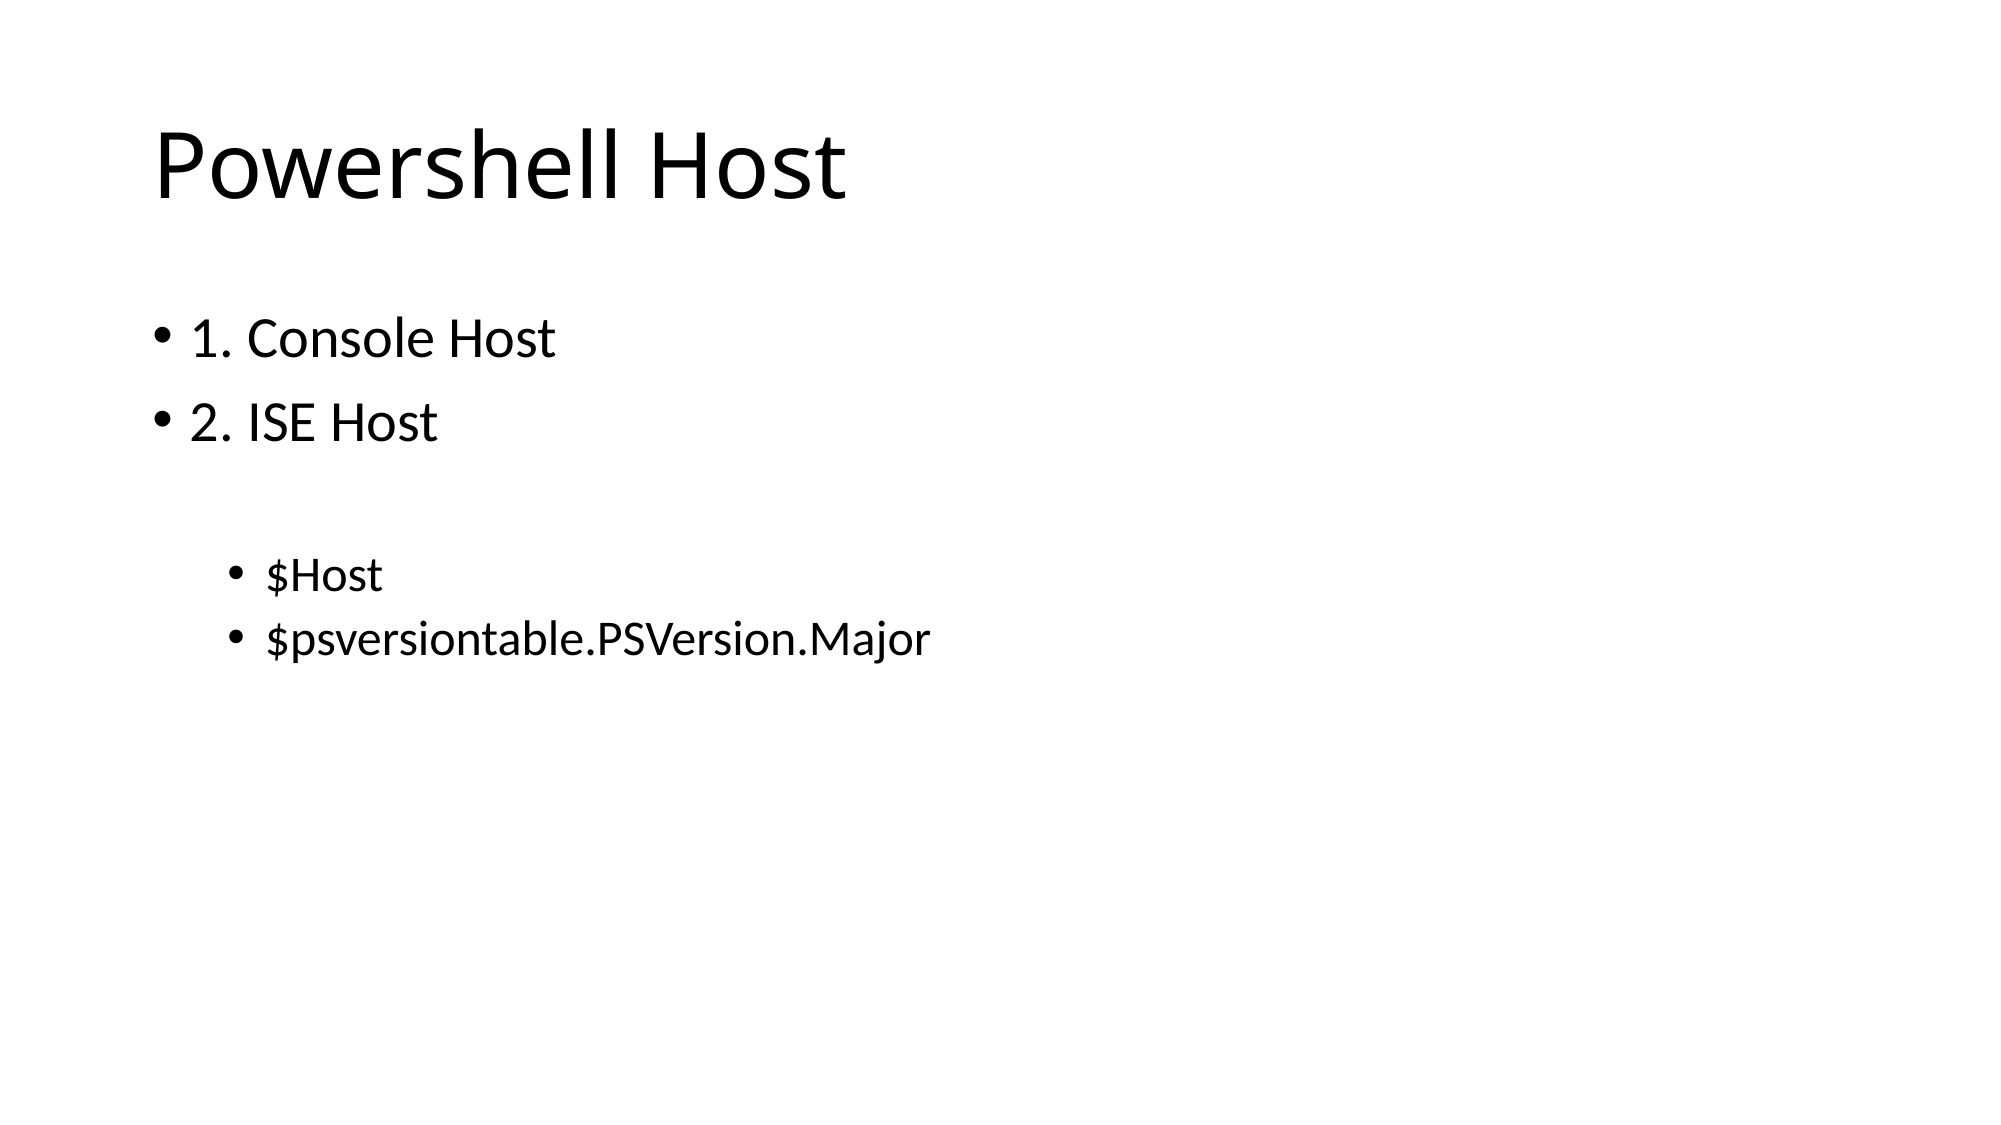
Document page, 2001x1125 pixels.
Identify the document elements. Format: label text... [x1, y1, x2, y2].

title Powershell Host [137, 59, 1863, 278]
list 1. Console Host 2. ISE Host $Host $psversiontable.PSVersion.Major [137, 299, 1863, 1014]
